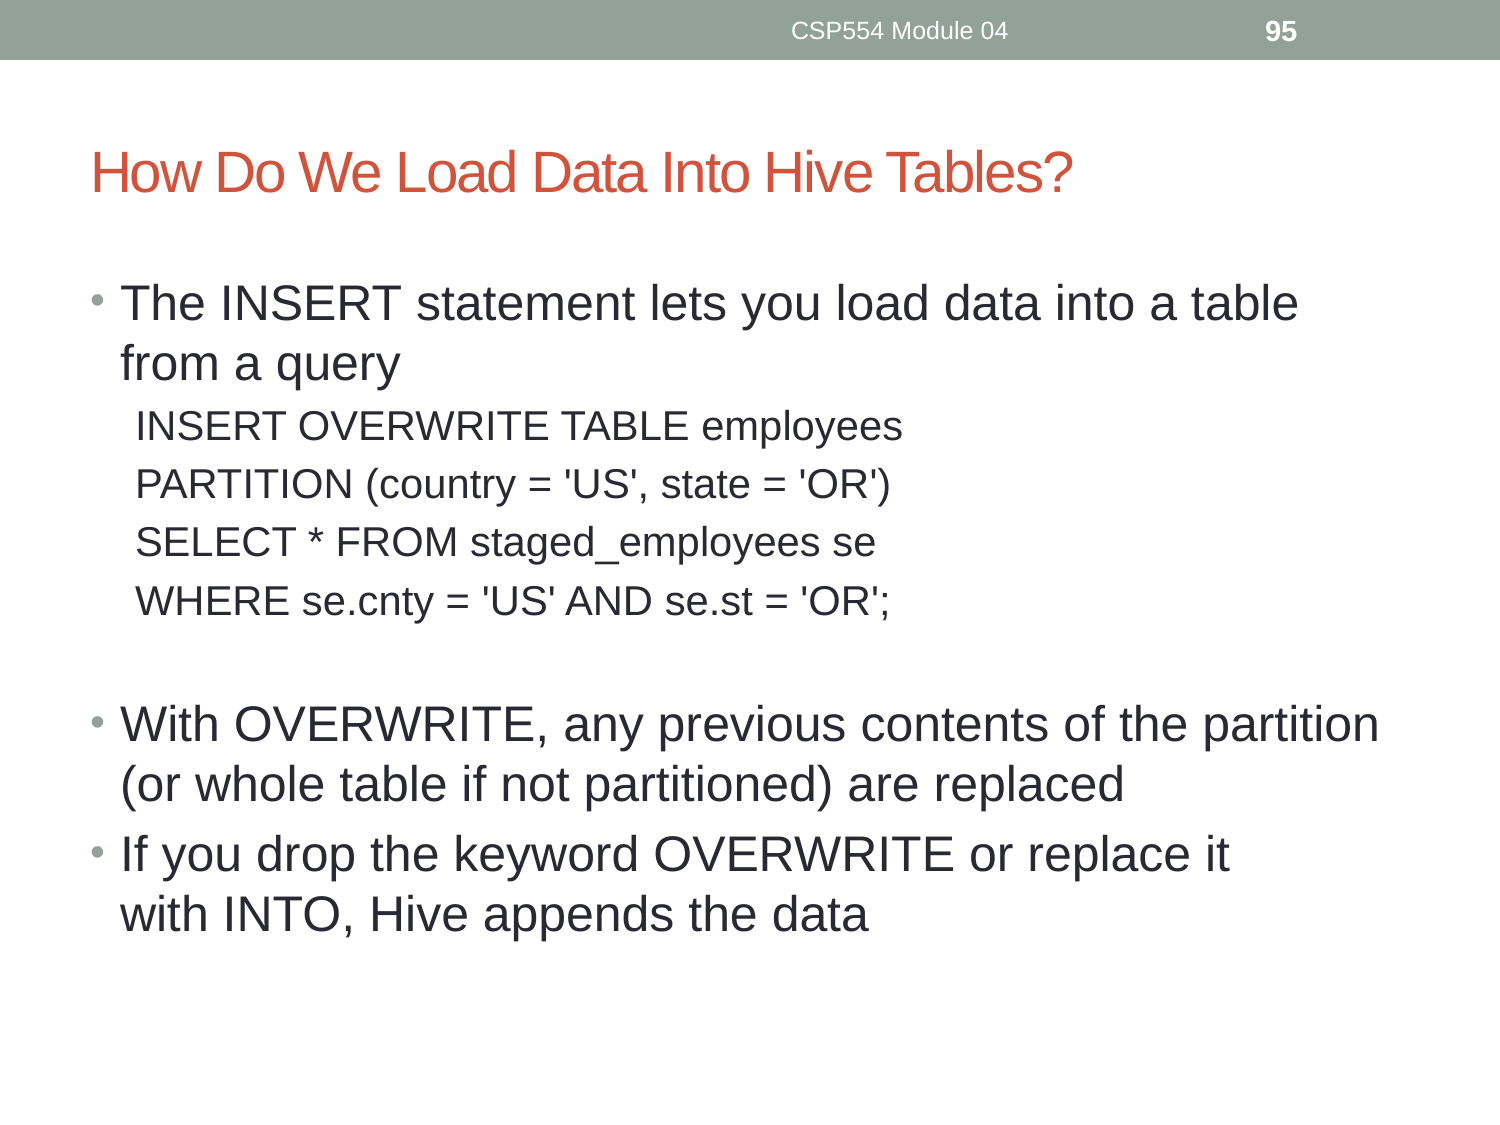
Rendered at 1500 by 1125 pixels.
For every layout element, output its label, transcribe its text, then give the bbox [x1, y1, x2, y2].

title How Do We Load Data Into Hive Tables? [75, 87, 1425, 250]
list The INSERT statement lets you load data into a table from a query INSERT OVERWRITE TABLE employees PARTITION (country = 'US', state = 'OR') SELECT * FROM staged_employees se WHERE se.cnty = 'US' AND se.st = 'OR'; With OVERWRITE, any previous contents of the partition (or whole table if not partitioned) are replaced If you drop the keyword OVERWRITE or replace it with INTO, Hive appends the data [75, 262, 1425, 1063]
slide_number 95 [1250, 3, 1425, 57]
footer CSP554 Module 04 [562, 3, 1238, 57]
